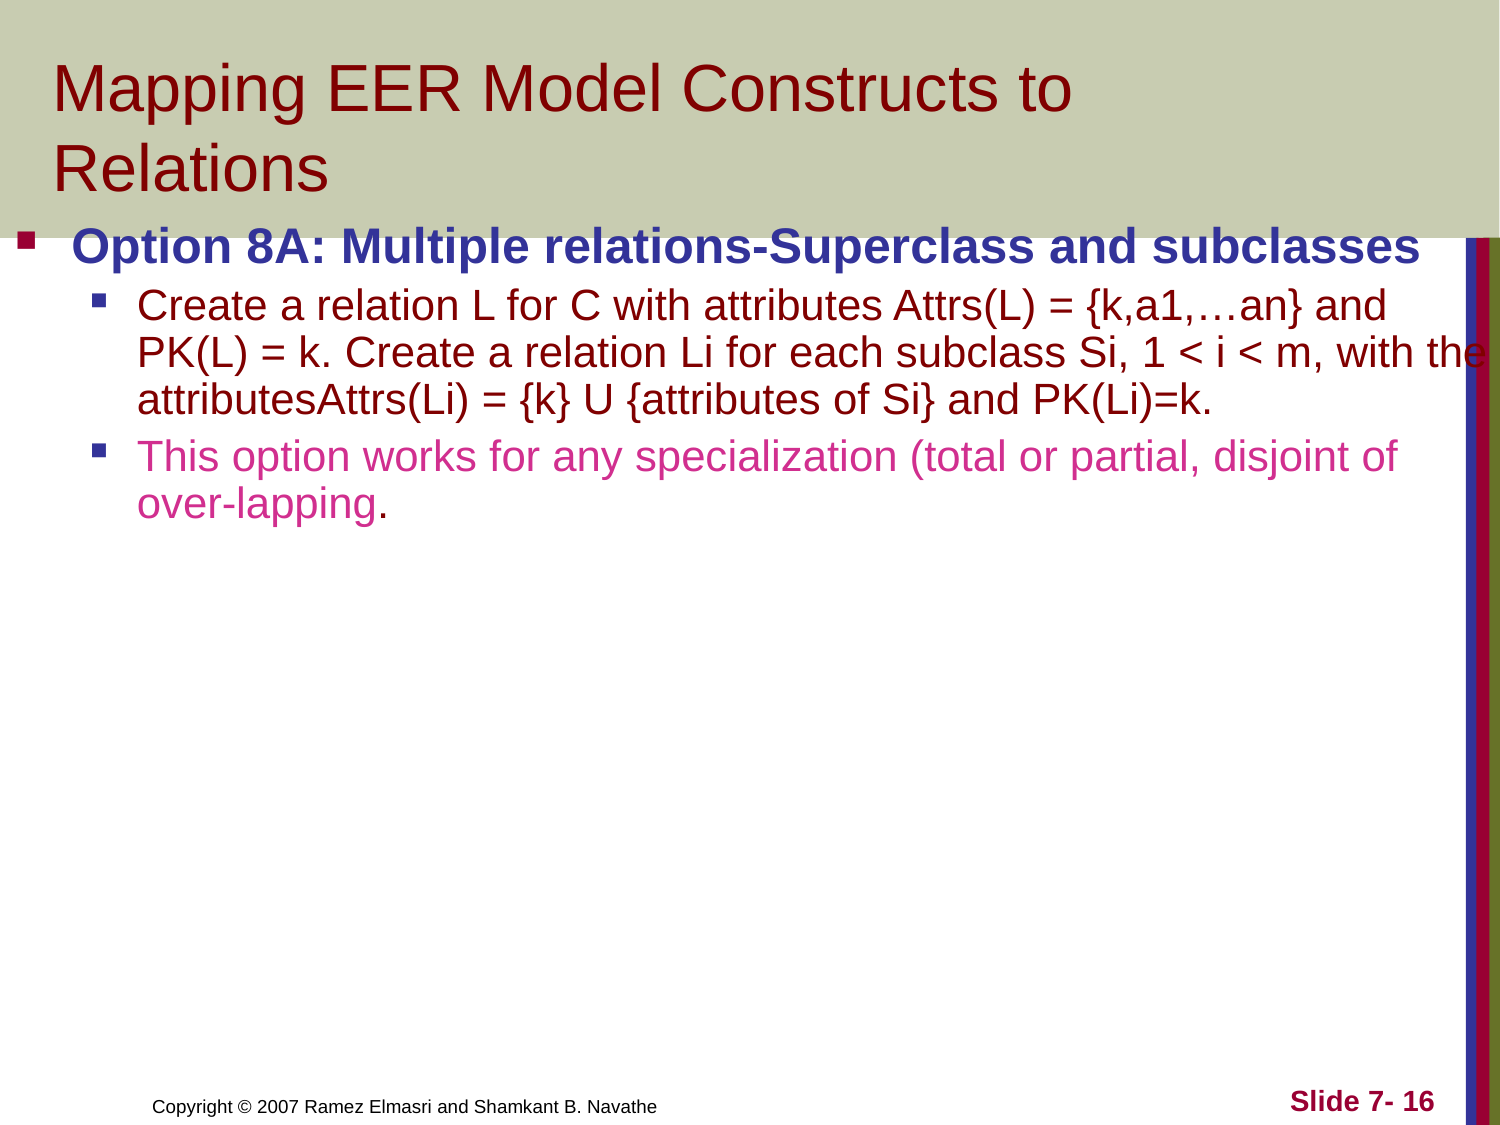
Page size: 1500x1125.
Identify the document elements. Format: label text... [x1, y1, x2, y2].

list Option 8A: Multiple relations-Superclass and subclasses Create a relation L for C with attributes Attrs(L) = {k,a1,…an} and PK(L) = k. Create a relation Li for each subclass Si, 1 < i < m, with the attributesAttrs(Li) = {k} U {attributes of Si} and PK(Li)=k. This option works for any specialization (total or partial, disjoint of over-lapping. [0, 212, 1500, 1125]
title Mapping EER Model Constructs to Relations [37, 49, 1317, 212]
